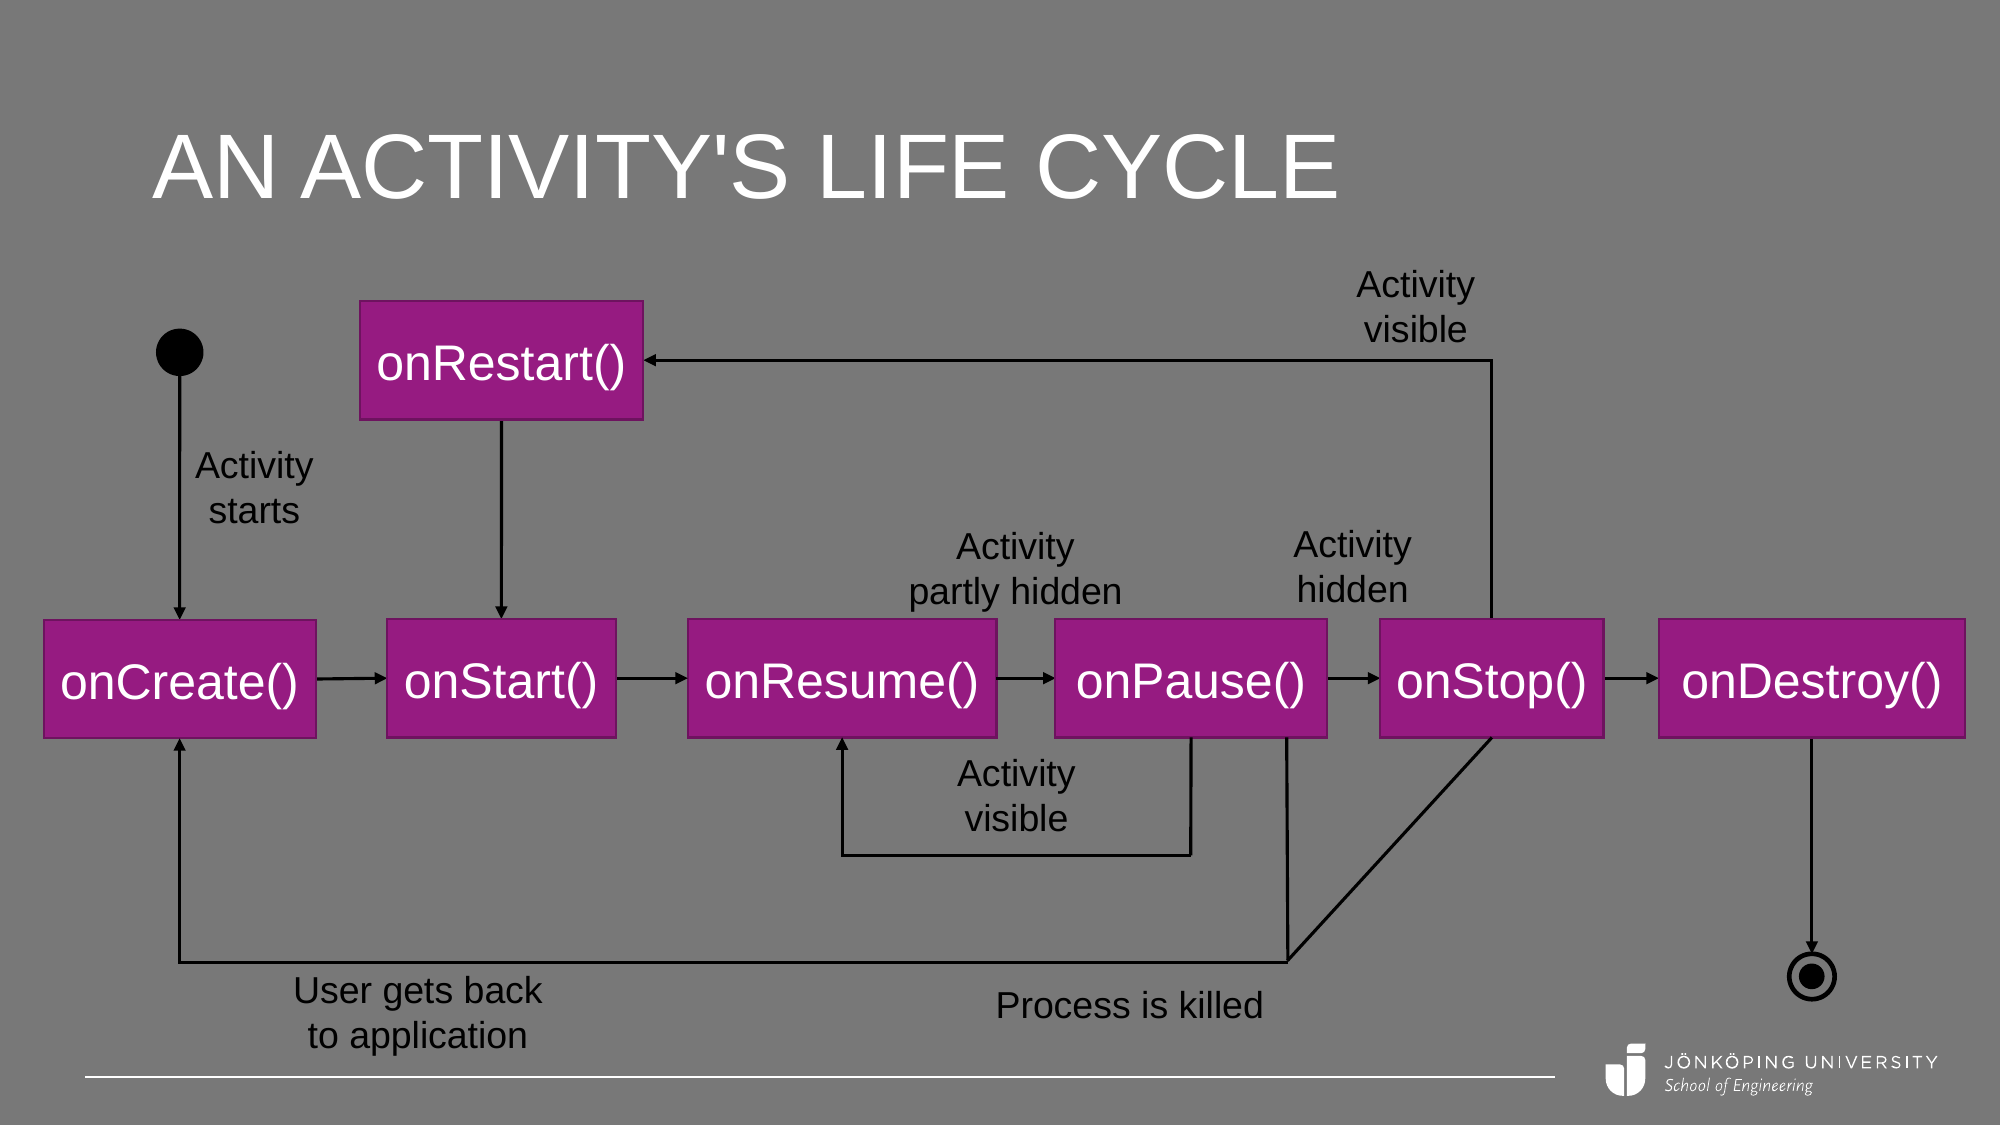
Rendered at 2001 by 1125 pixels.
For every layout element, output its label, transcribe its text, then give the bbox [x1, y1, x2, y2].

text_box [155, 328, 204, 376]
title An activity's life cycle [137, 59, 1863, 278]
text_box Activity starts [173, 433, 179, 539]
text_box onCreate() [43, 619, 317, 739]
text_box onDestroy() [1812, 618, 1966, 739]
text_box onRestart() [359, 300, 644, 421]
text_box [179, 738, 1288, 963]
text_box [1789, 953, 1835, 1000]
text_box Activity partly hidden [870, 514, 938, 620]
text_box Activity starts [180, 433, 336, 539]
text_box onStop() [1379, 618, 1605, 739]
text_box Activity visible [1326, 252, 1505, 358]
text_box Activity hidden [1263, 512, 1442, 618]
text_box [1287, 737, 1492, 961]
text_box onResume() [687, 618, 938, 738]
text_box onPause() [1198, 618, 1328, 738]
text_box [938, 65, 1198, 738]
text_box onDestroy() [1658, 618, 1811, 739]
text_box Process is killed [971, 973, 1288, 1034]
text_box onStart() [386, 618, 617, 738]
text_box User gets back to application [259, 963, 576, 1064]
